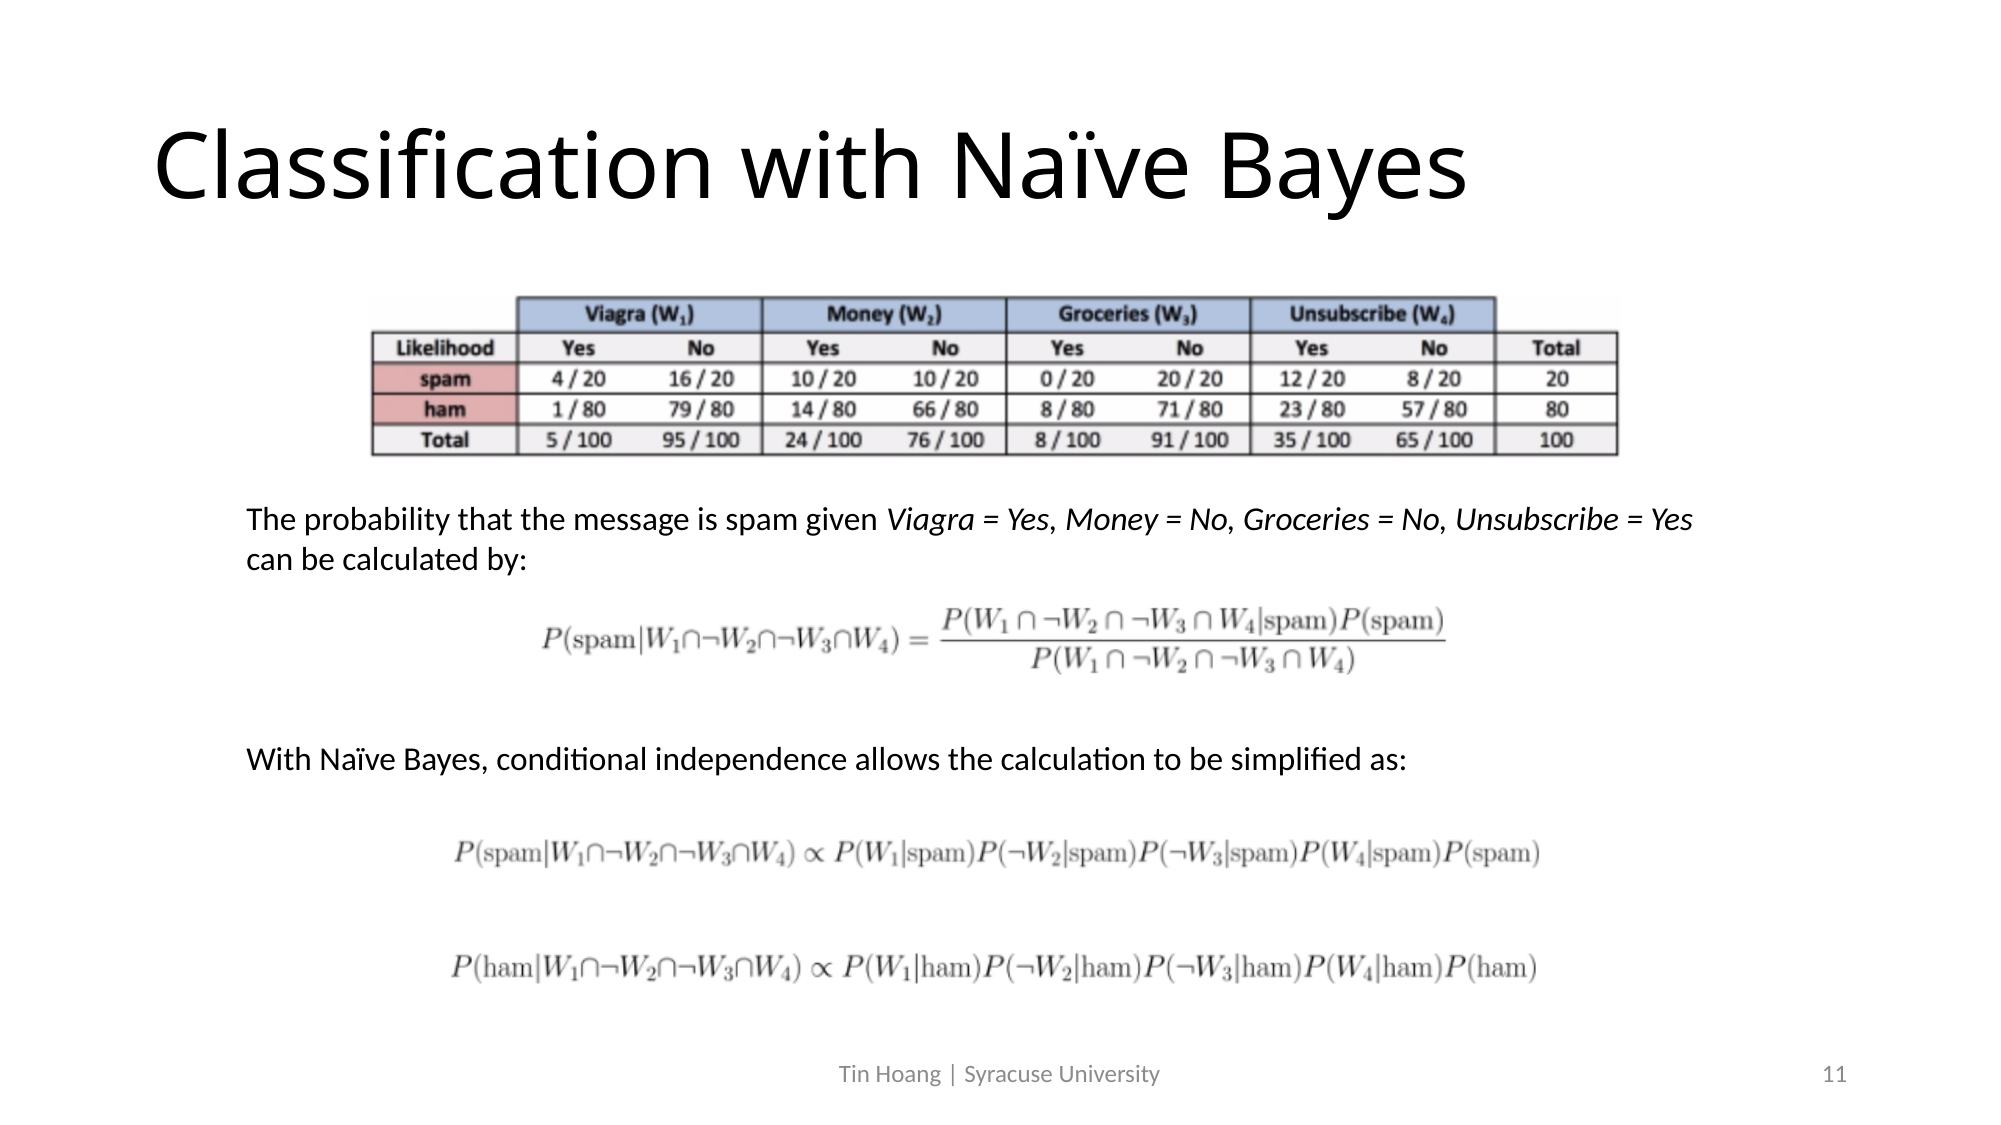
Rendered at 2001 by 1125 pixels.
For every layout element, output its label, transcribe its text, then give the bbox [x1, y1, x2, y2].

title Classification with Naïve Bayes [137, 59, 1863, 278]
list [354, 271, 1638, 485]
picture [439, 821, 1561, 885]
footer Tin Hoang | Syracuse University [662, 1042, 1338, 1103]
slide_number 11 [1412, 1042, 1863, 1103]
text_box With Naïve Bayes, conditional independence allows the calculation to be simplified as: [231, 730, 1752, 785]
text_box The probability that the message is spam given Viagra = Yes, Money = No, Groceries = No, Unsubscribe = Yes can be calculated by: [231, 489, 1752, 584]
picture [439, 930, 1564, 1009]
picture [531, 591, 1469, 697]
